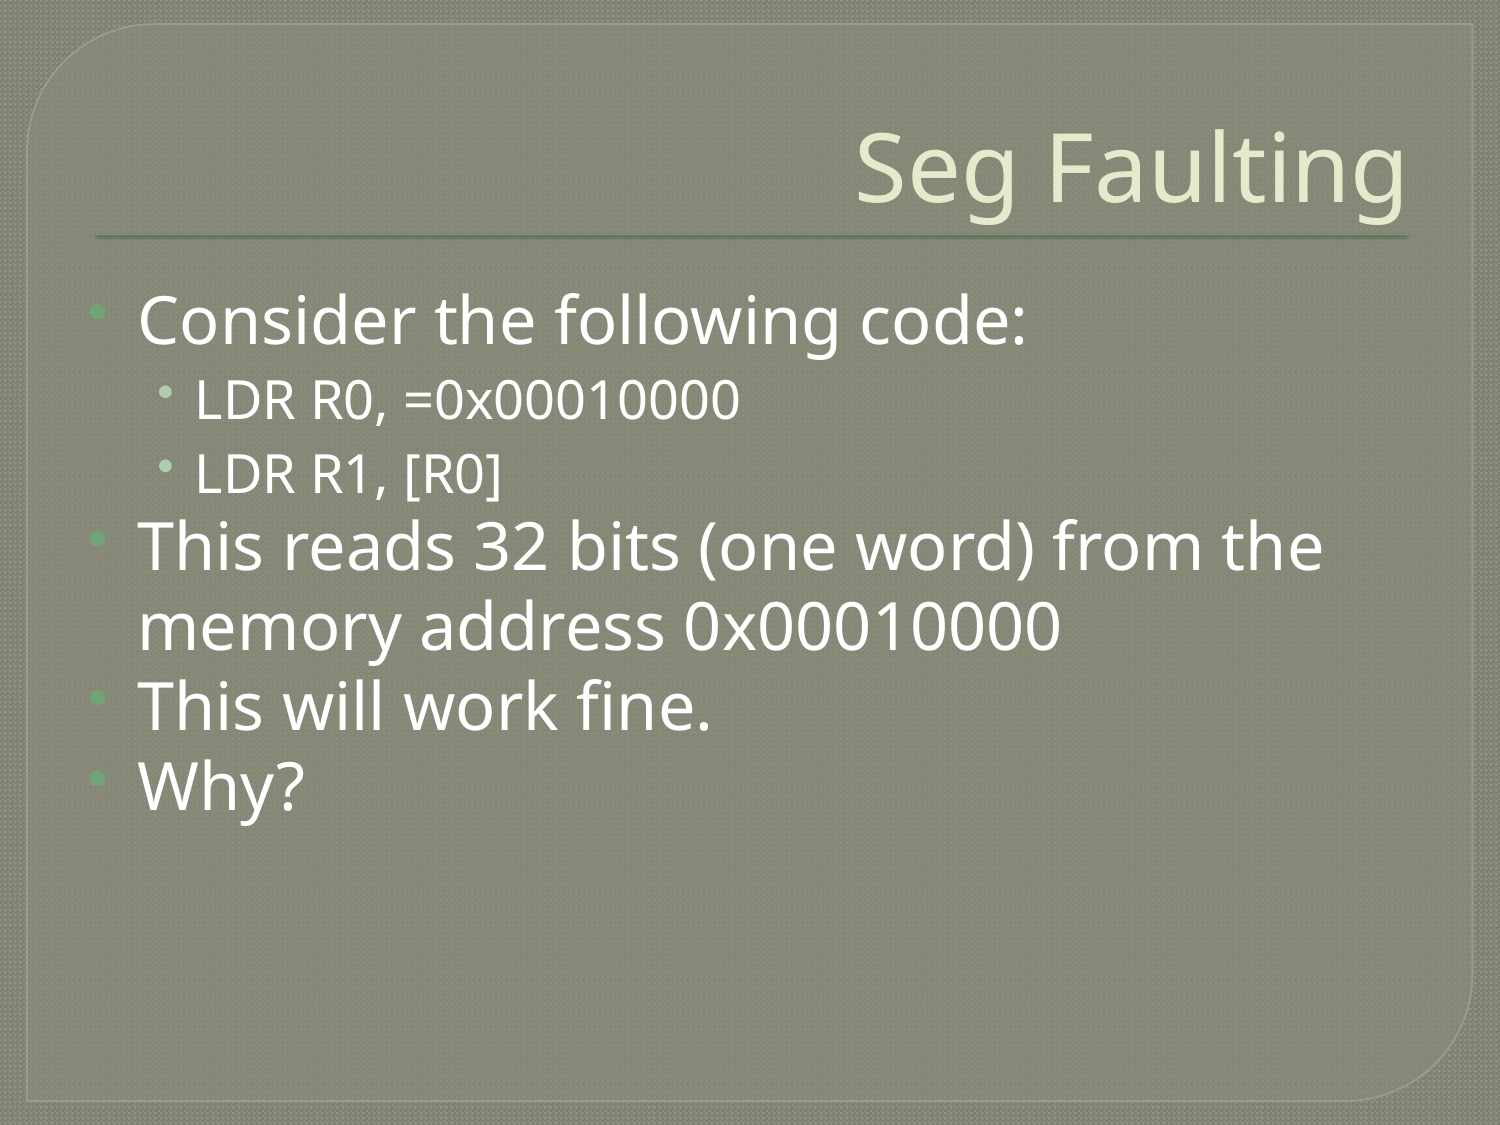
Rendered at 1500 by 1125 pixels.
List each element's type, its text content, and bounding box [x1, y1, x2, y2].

list Consider the following code: LDR R0, =0x00010000 LDR R1, [R0] This reads 32 bits (one word) from the memory address 0x00010000 This will work fine. Why? [75, 270, 1425, 1013]
title Seg Faulting [75, 41, 1425, 230]
